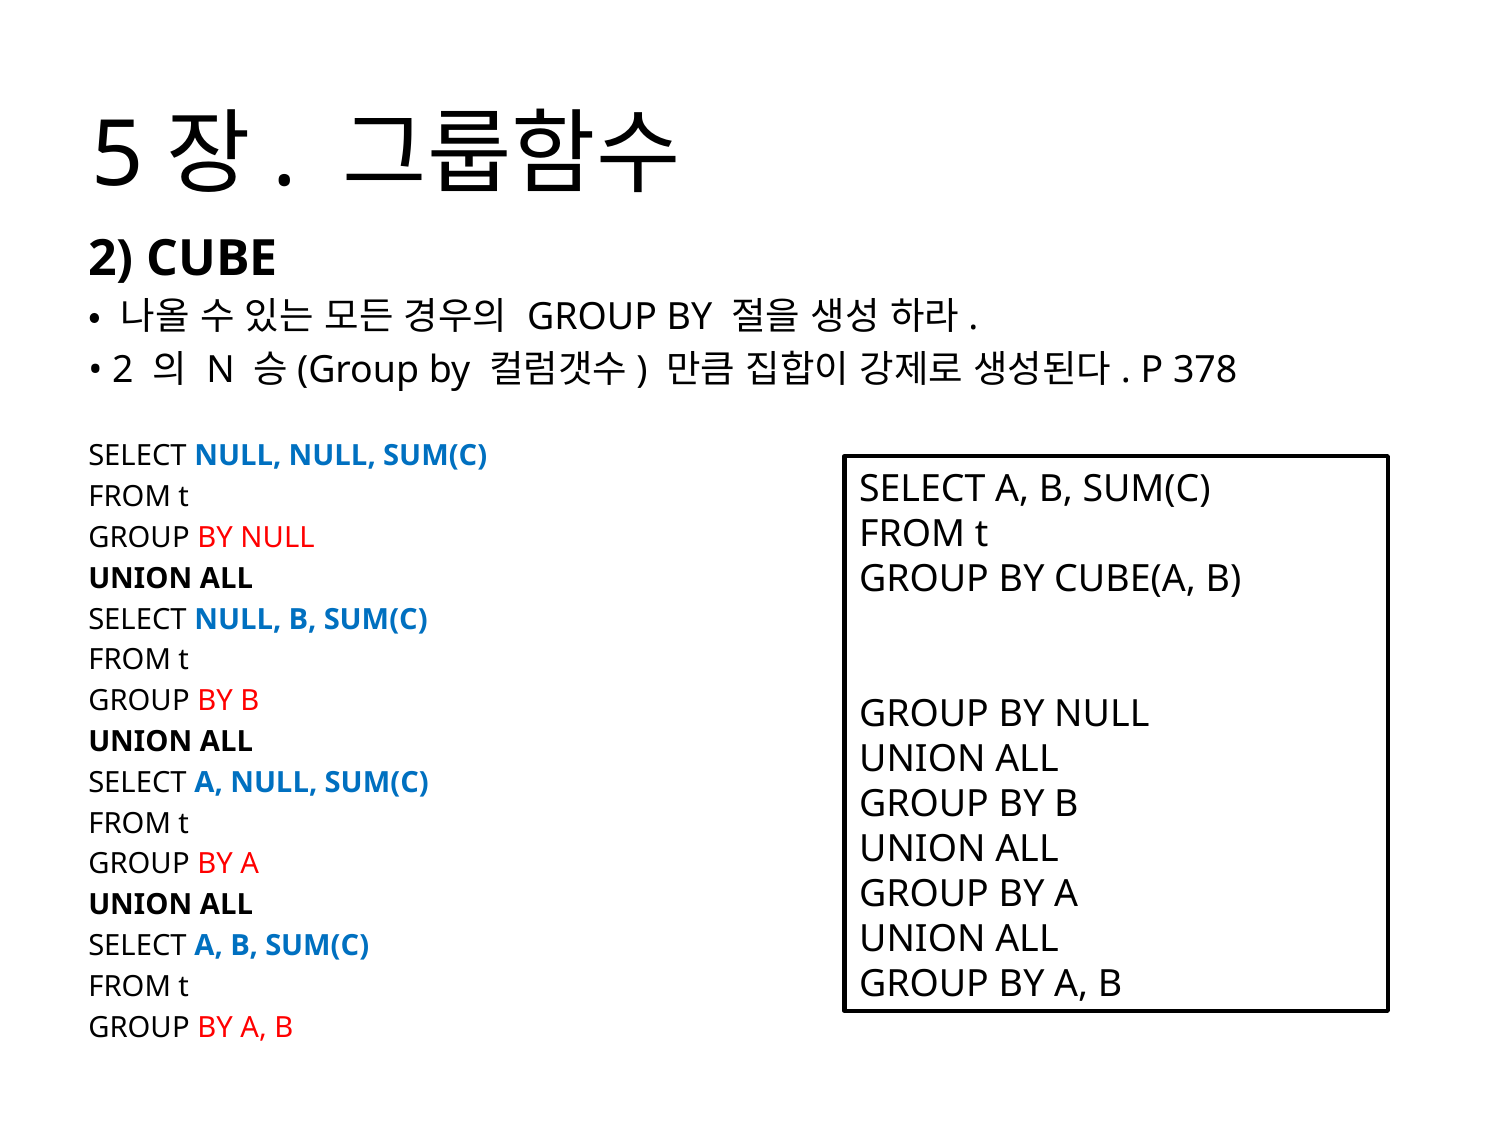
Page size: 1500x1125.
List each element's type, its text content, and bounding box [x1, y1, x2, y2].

text_box 5장. 그룹함수 [76, 54, 1427, 243]
list 2) CUBE • 나올 수 있는 모든 경우의 GROUP BY 절을 생성 하라. • 2 의 N 승(Group by 컬럼갯수) 만큼 집합이 강제로 생성된다. P 378 SELECT NULL, NULL, SUM(C) FROM t GROUP BY NULL UNION ALL SELECT NULL, B, SUM(C) FROM t GROUP BY B UNION ALL SELECT A, NULL, SUM(C) FROM t GROUP BY A UNION ALL SELECT A, B, SUM(C) FROM t GROUP BY A, B [73, 217, 1316, 960]
text_box SELECT A, B, SUM(C) FROM t GROUP BY CUBE(A, B) GROUP BY NULL UNION ALL GROUP BY B UNION ALL GROUP BY A UNION ALL GROUP BY A, B [842, 454, 1390, 1013]
